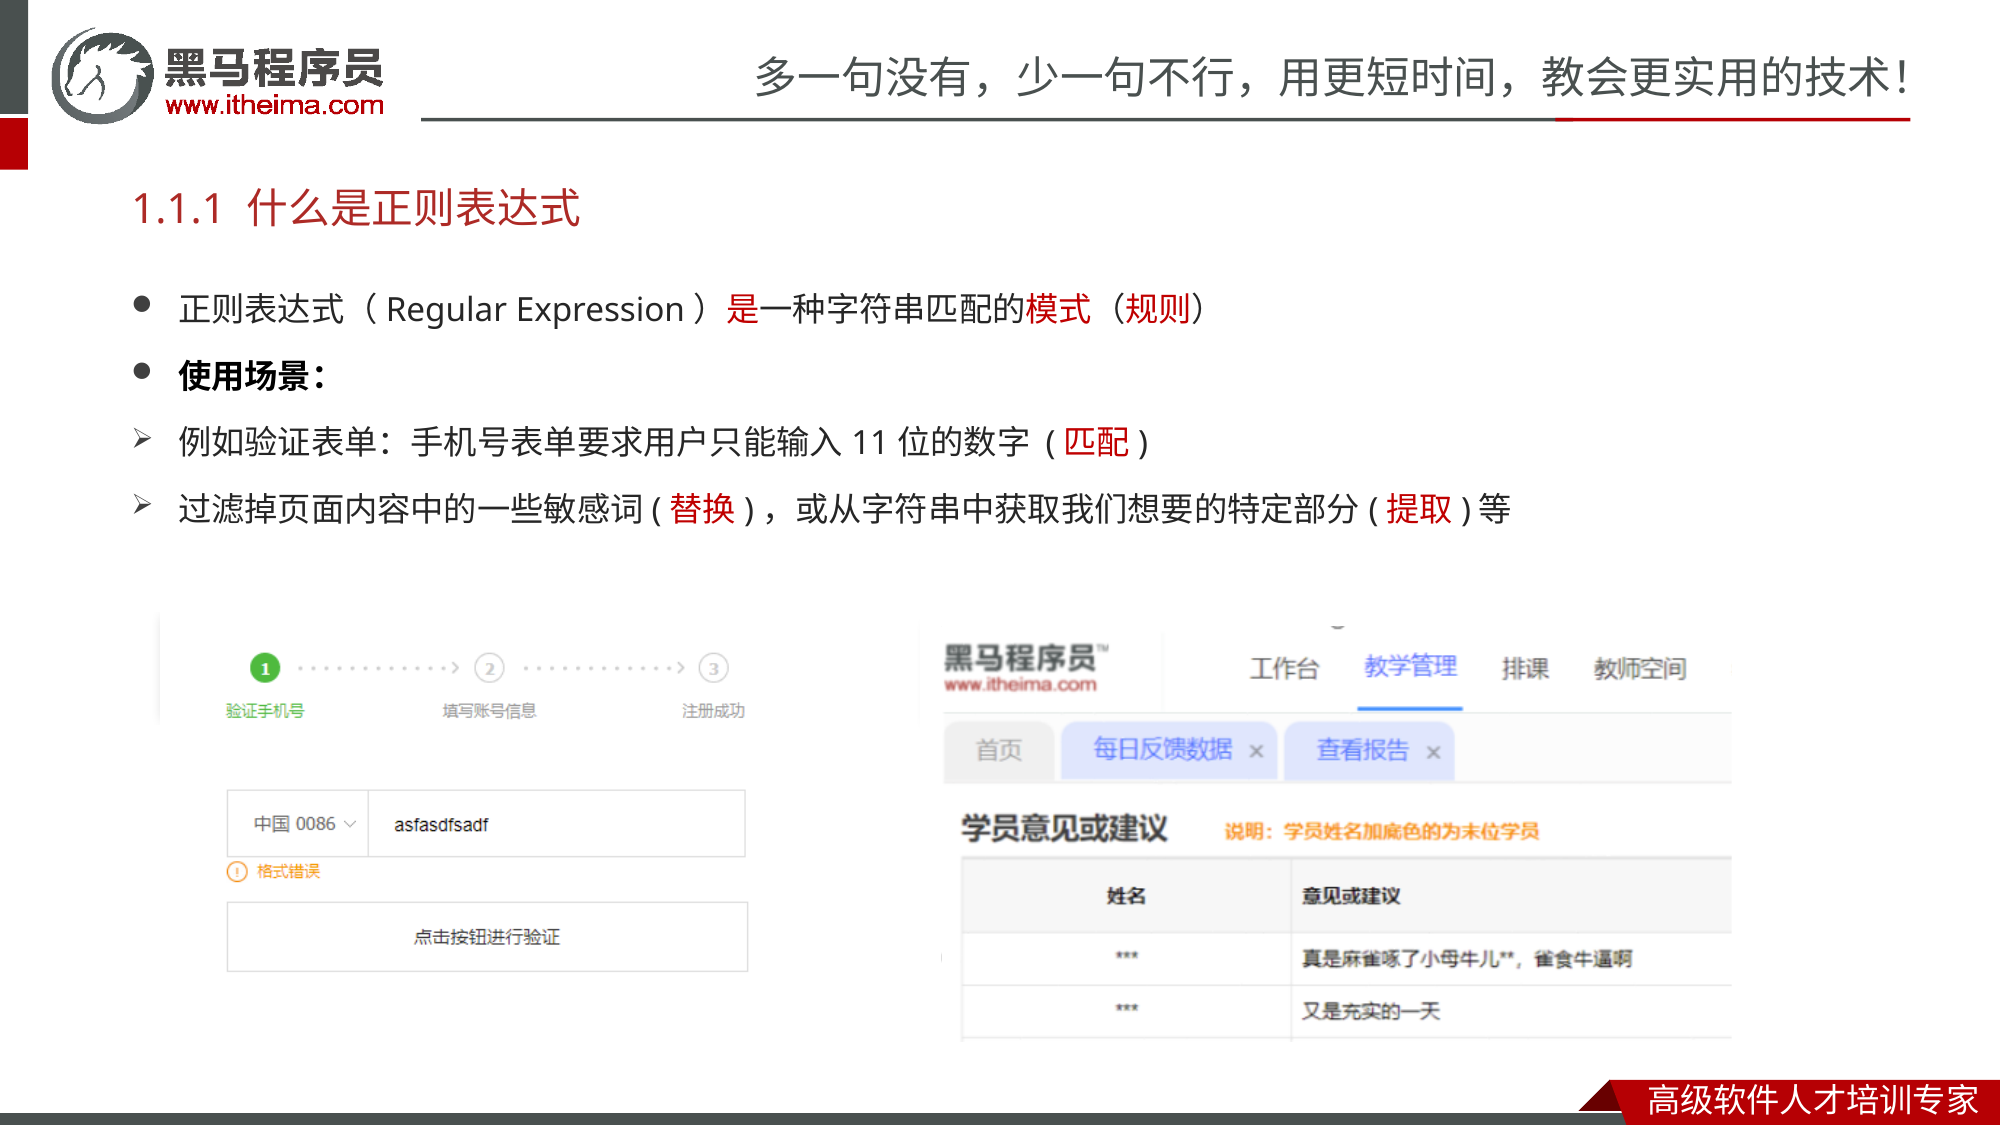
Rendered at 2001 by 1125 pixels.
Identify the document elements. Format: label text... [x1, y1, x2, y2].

list 正则表达式（Regular Expression）是一种字符串匹配的模式（规则） 使用场景： 例如验证表单：手机号表单要求用户只能输入11位的数字 (匹配) 过滤掉页面内容中的一些敏感词(替换)，或从字符串中获取我们想要的特定部分(提取)等 [116, 261, 1876, 1008]
picture [940, 625, 1733, 1043]
picture [180, 619, 798, 1037]
picture [50, 26, 384, 125]
title 1.1.1 什么是正则表达式 [116, 164, 1880, 250]
